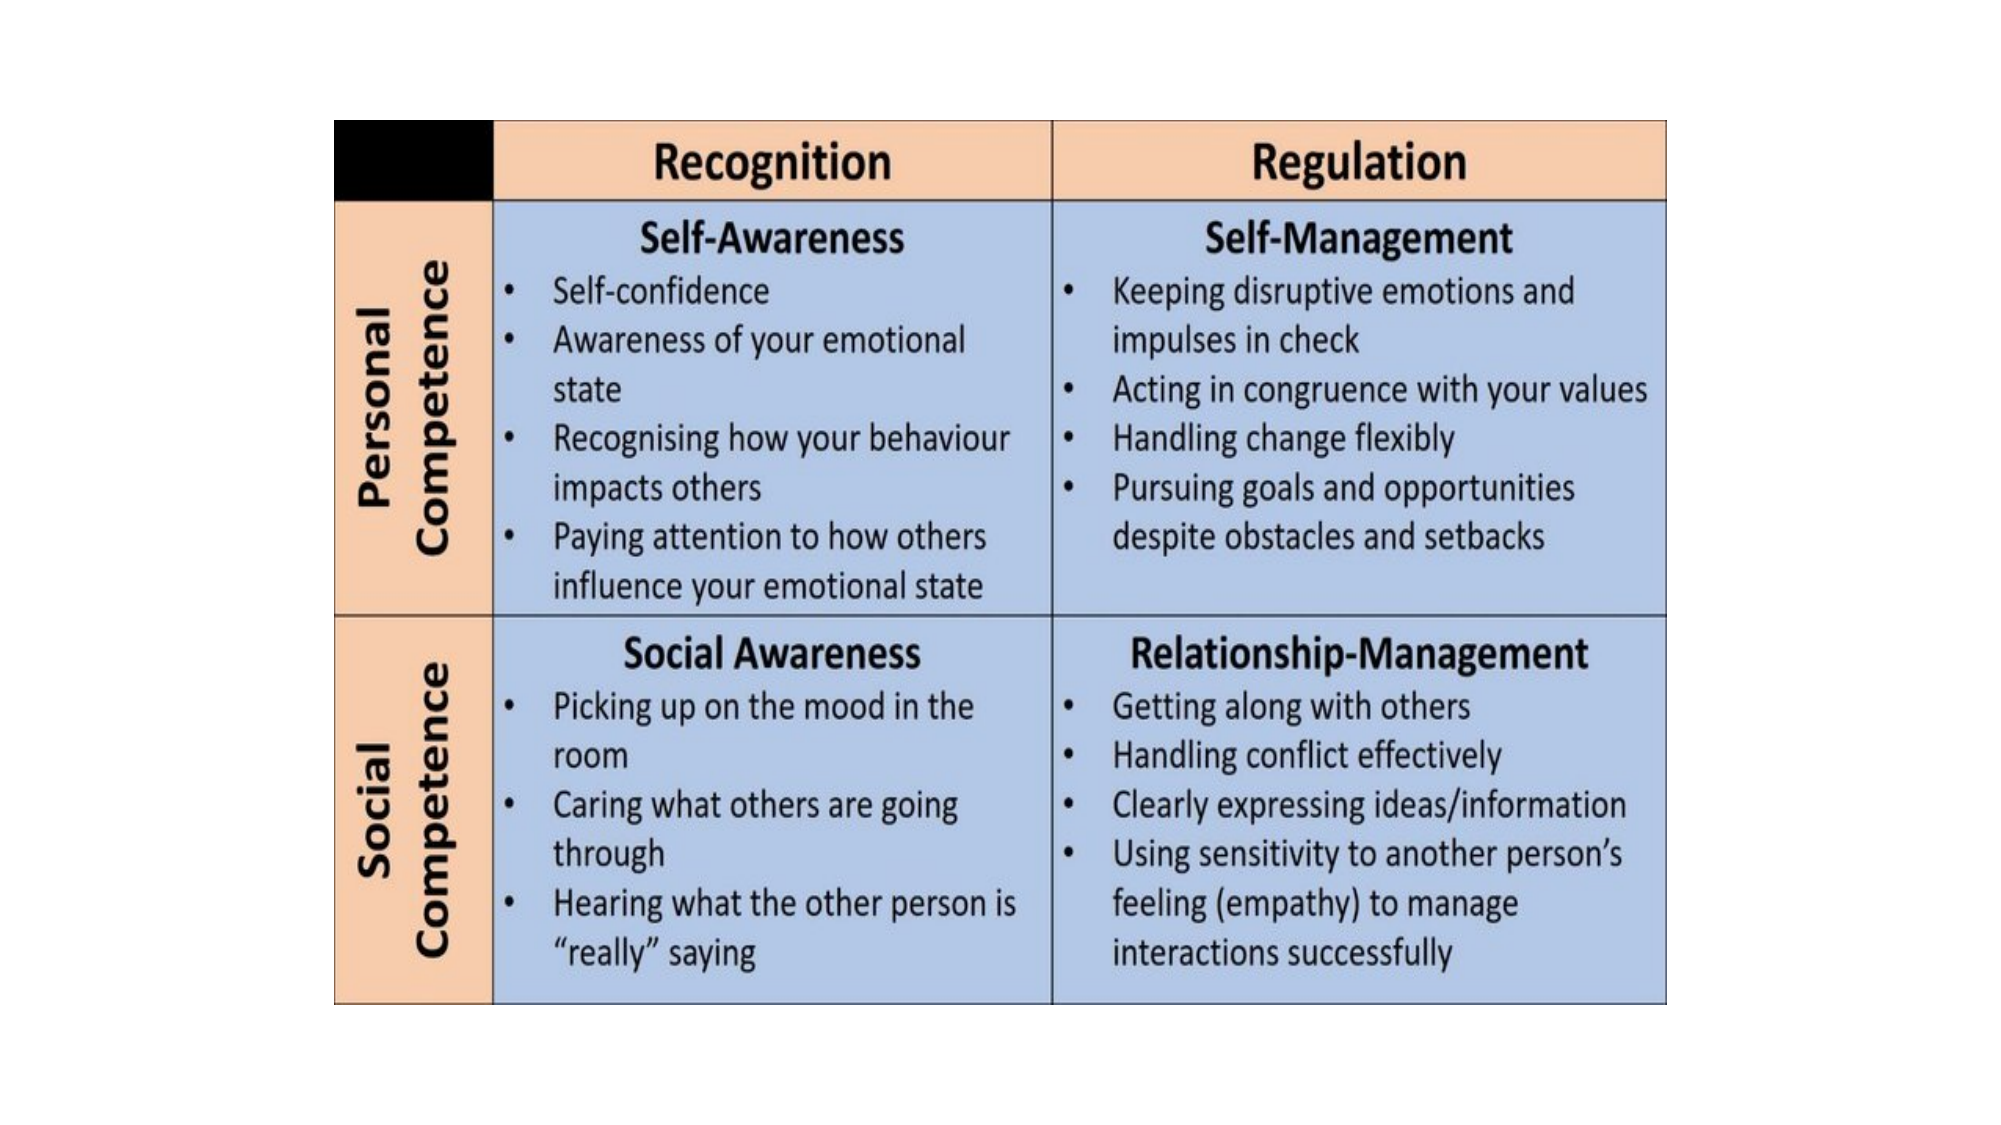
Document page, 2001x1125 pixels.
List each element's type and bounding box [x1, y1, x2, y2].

picture [333, 120, 1667, 1005]
